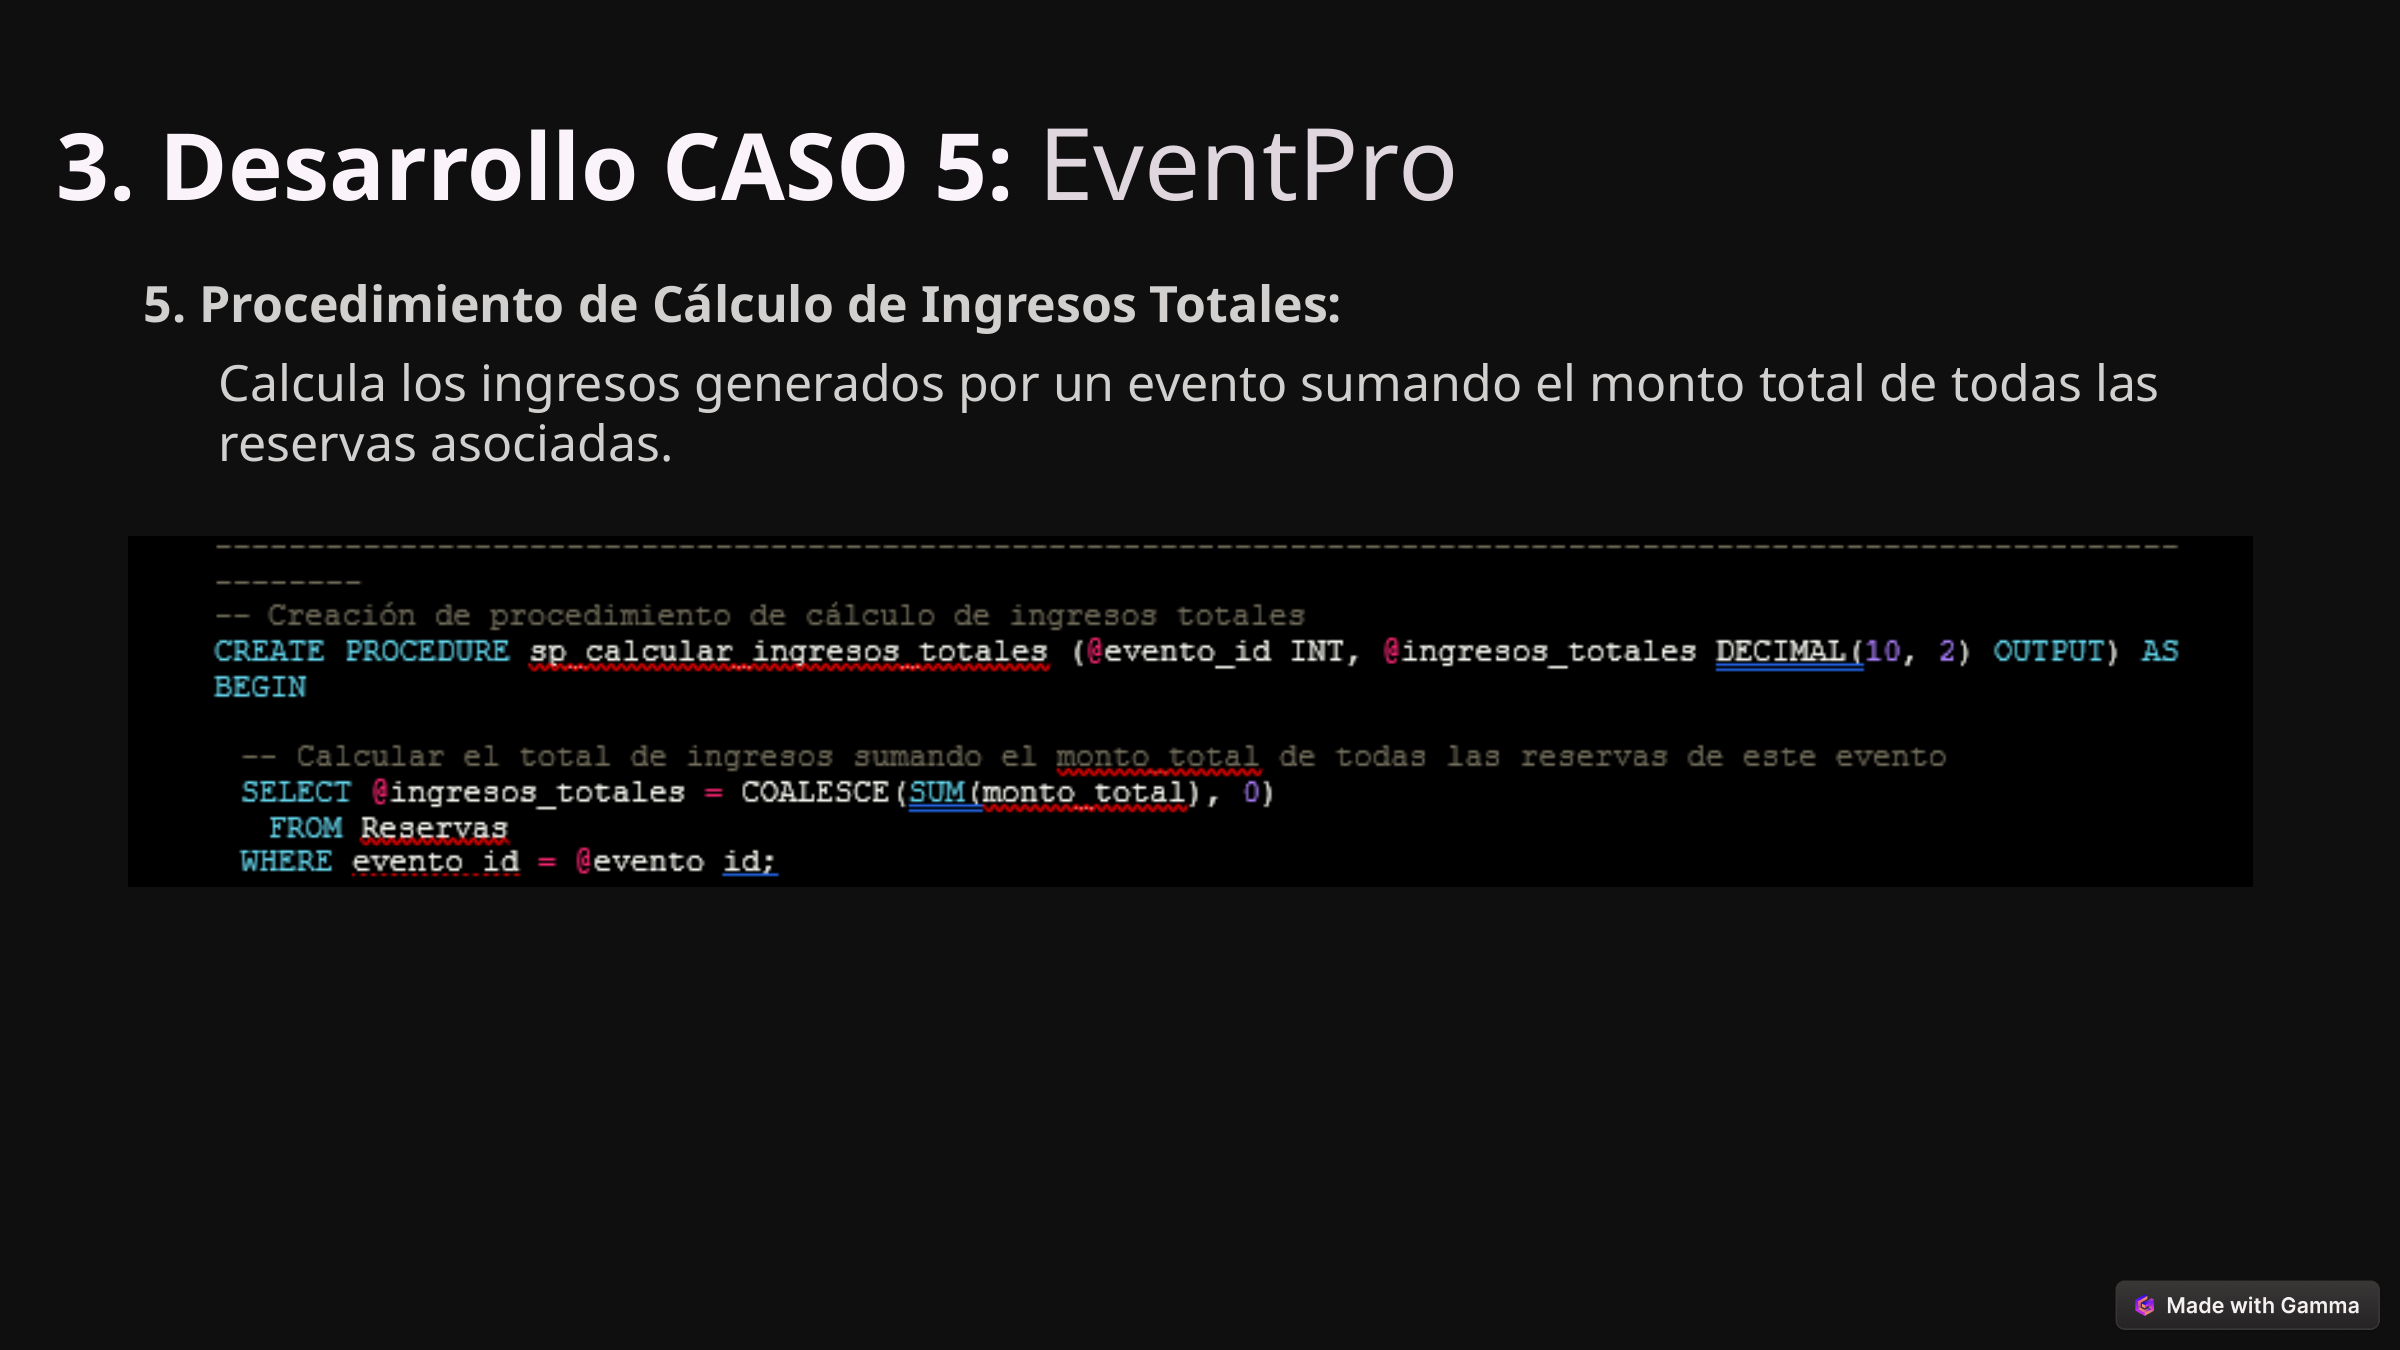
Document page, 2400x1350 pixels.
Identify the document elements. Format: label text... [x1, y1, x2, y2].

picture [2106, 1271, 2389, 1339]
picture [128, 536, 2253, 887]
text_box 3. Desarrollo CASO 5: EventPro [56, 100, 2334, 334]
text_box 5. Procedimiento de Cálculo de Ingresos Totales: Calcula los ingresos generados por un evento sumando el monto total de todas las reservas asociadas. [128, 264, 2253, 536]
